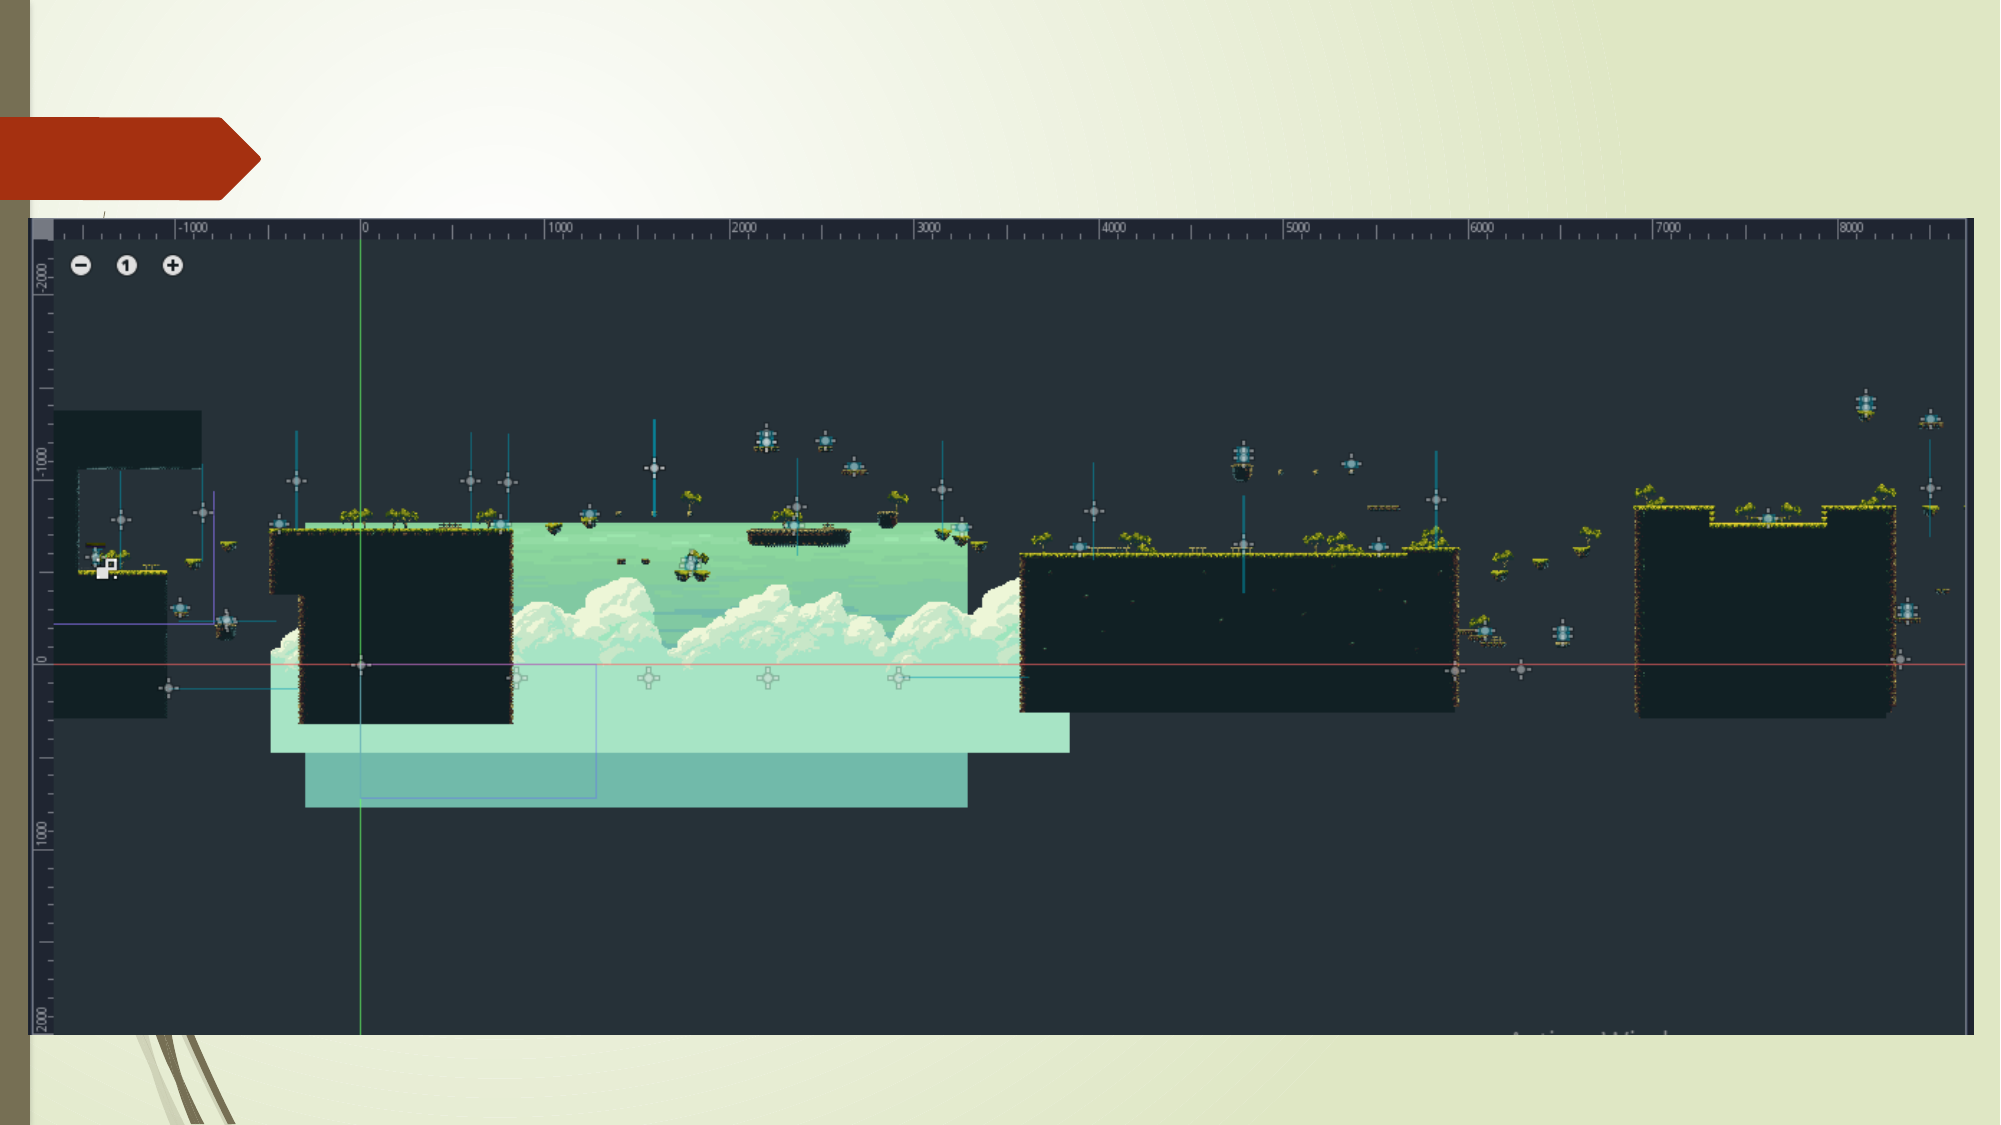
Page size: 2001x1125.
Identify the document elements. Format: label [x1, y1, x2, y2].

picture [28, 218, 1975, 1035]
